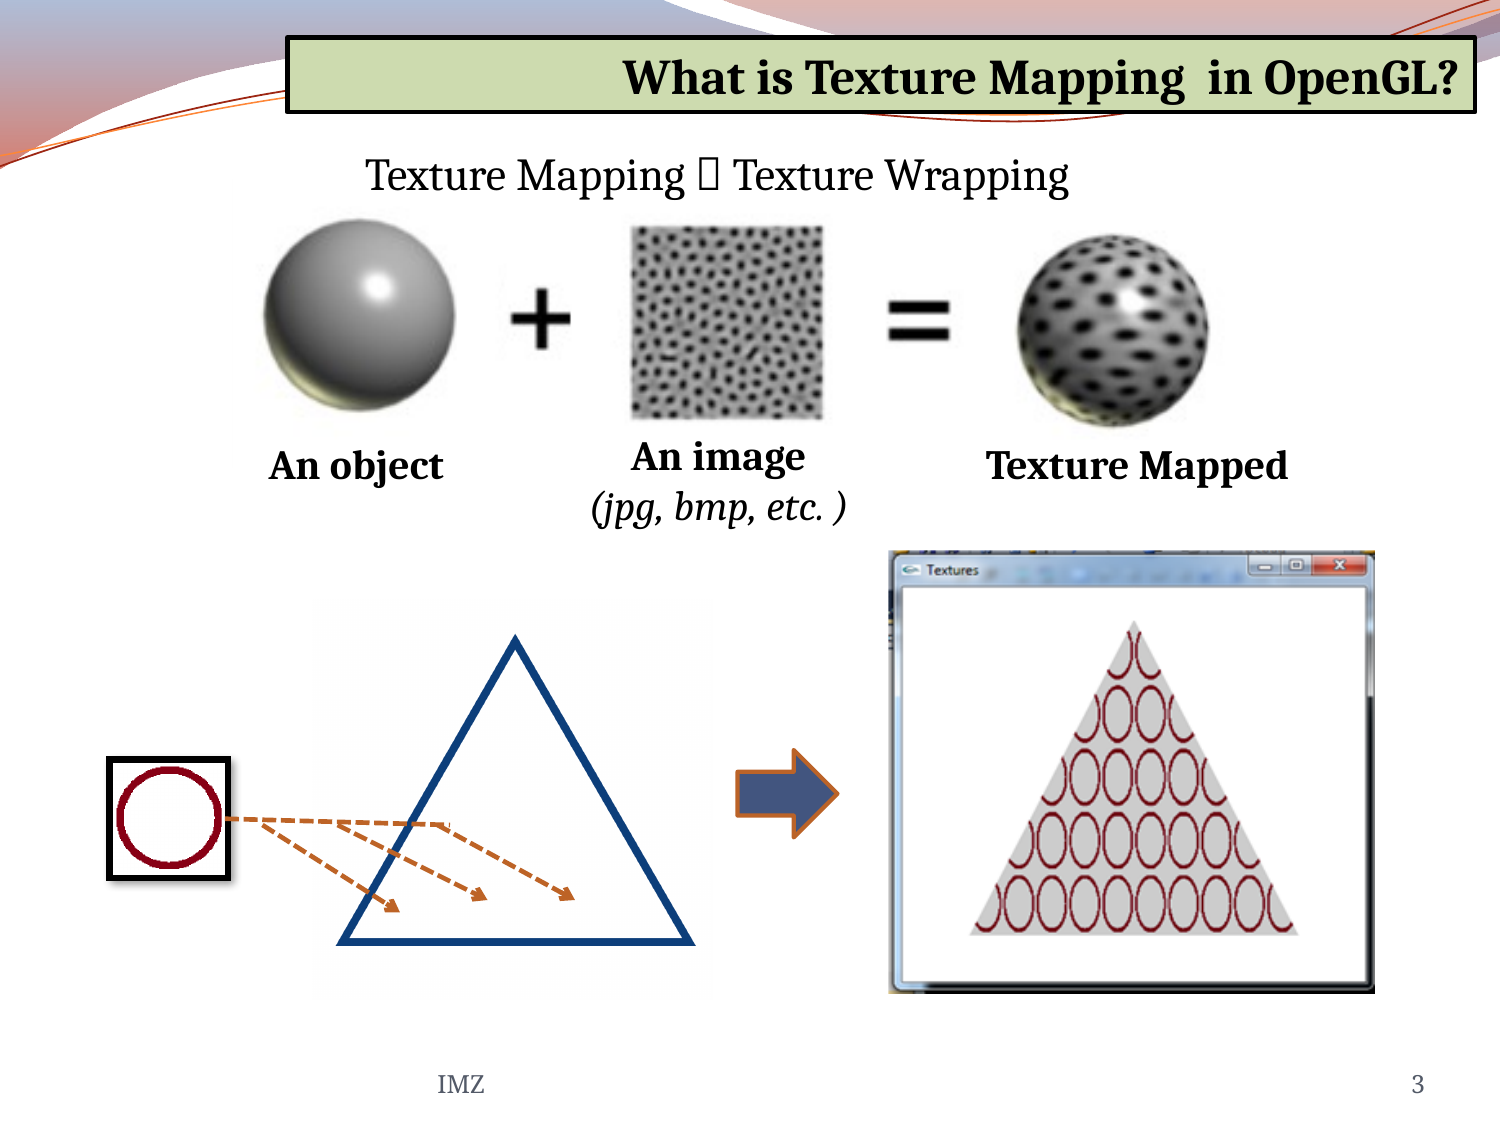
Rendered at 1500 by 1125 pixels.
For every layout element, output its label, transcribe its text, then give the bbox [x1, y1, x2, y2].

slide_number 3 [1299, 1042, 1425, 1103]
text_box What is Texture Mapping in OpenGL? [287, 37, 1475, 113]
text_box Texture Mapping  Texture Wrapping [349, 137, 1188, 178]
text_box [735, 748, 840, 840]
picture [887, 549, 1376, 994]
footer IMZ [437, 1042, 988, 1103]
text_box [112, 599, 713, 1001]
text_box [230, 179, 1326, 538]
